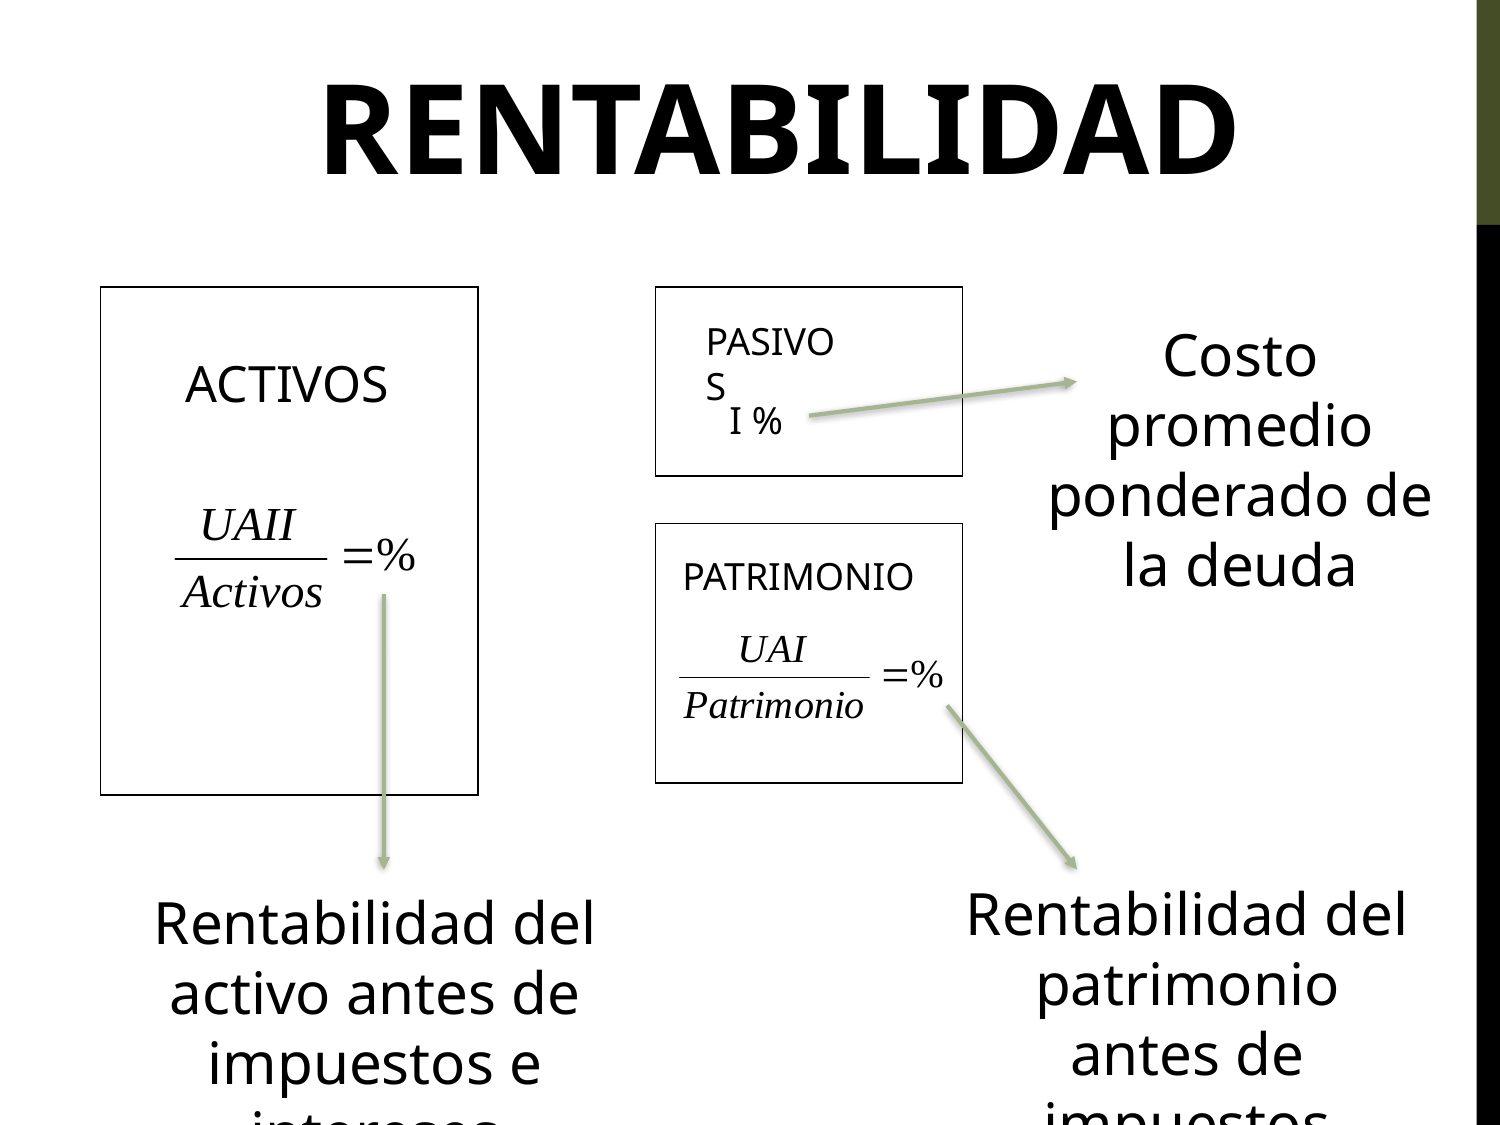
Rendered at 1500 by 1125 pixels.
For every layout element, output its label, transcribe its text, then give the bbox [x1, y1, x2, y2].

text_box Rentabilidad del activo antes de impuestos e intereses [100, 878, 650, 1125]
text_box RENTABILIDAD [135, 31, 1424, 219]
text_box Costo promedio ponderado de la deuda [1021, 310, 1459, 606]
text_box [980, 743, 1078, 870]
text_box Rentabilidad del patrimonio antes de impuestos [939, 869, 1436, 1125]
text_box [377, 802, 391, 870]
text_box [100, 286, 975, 796]
text_box [980, 376, 1078, 396]
